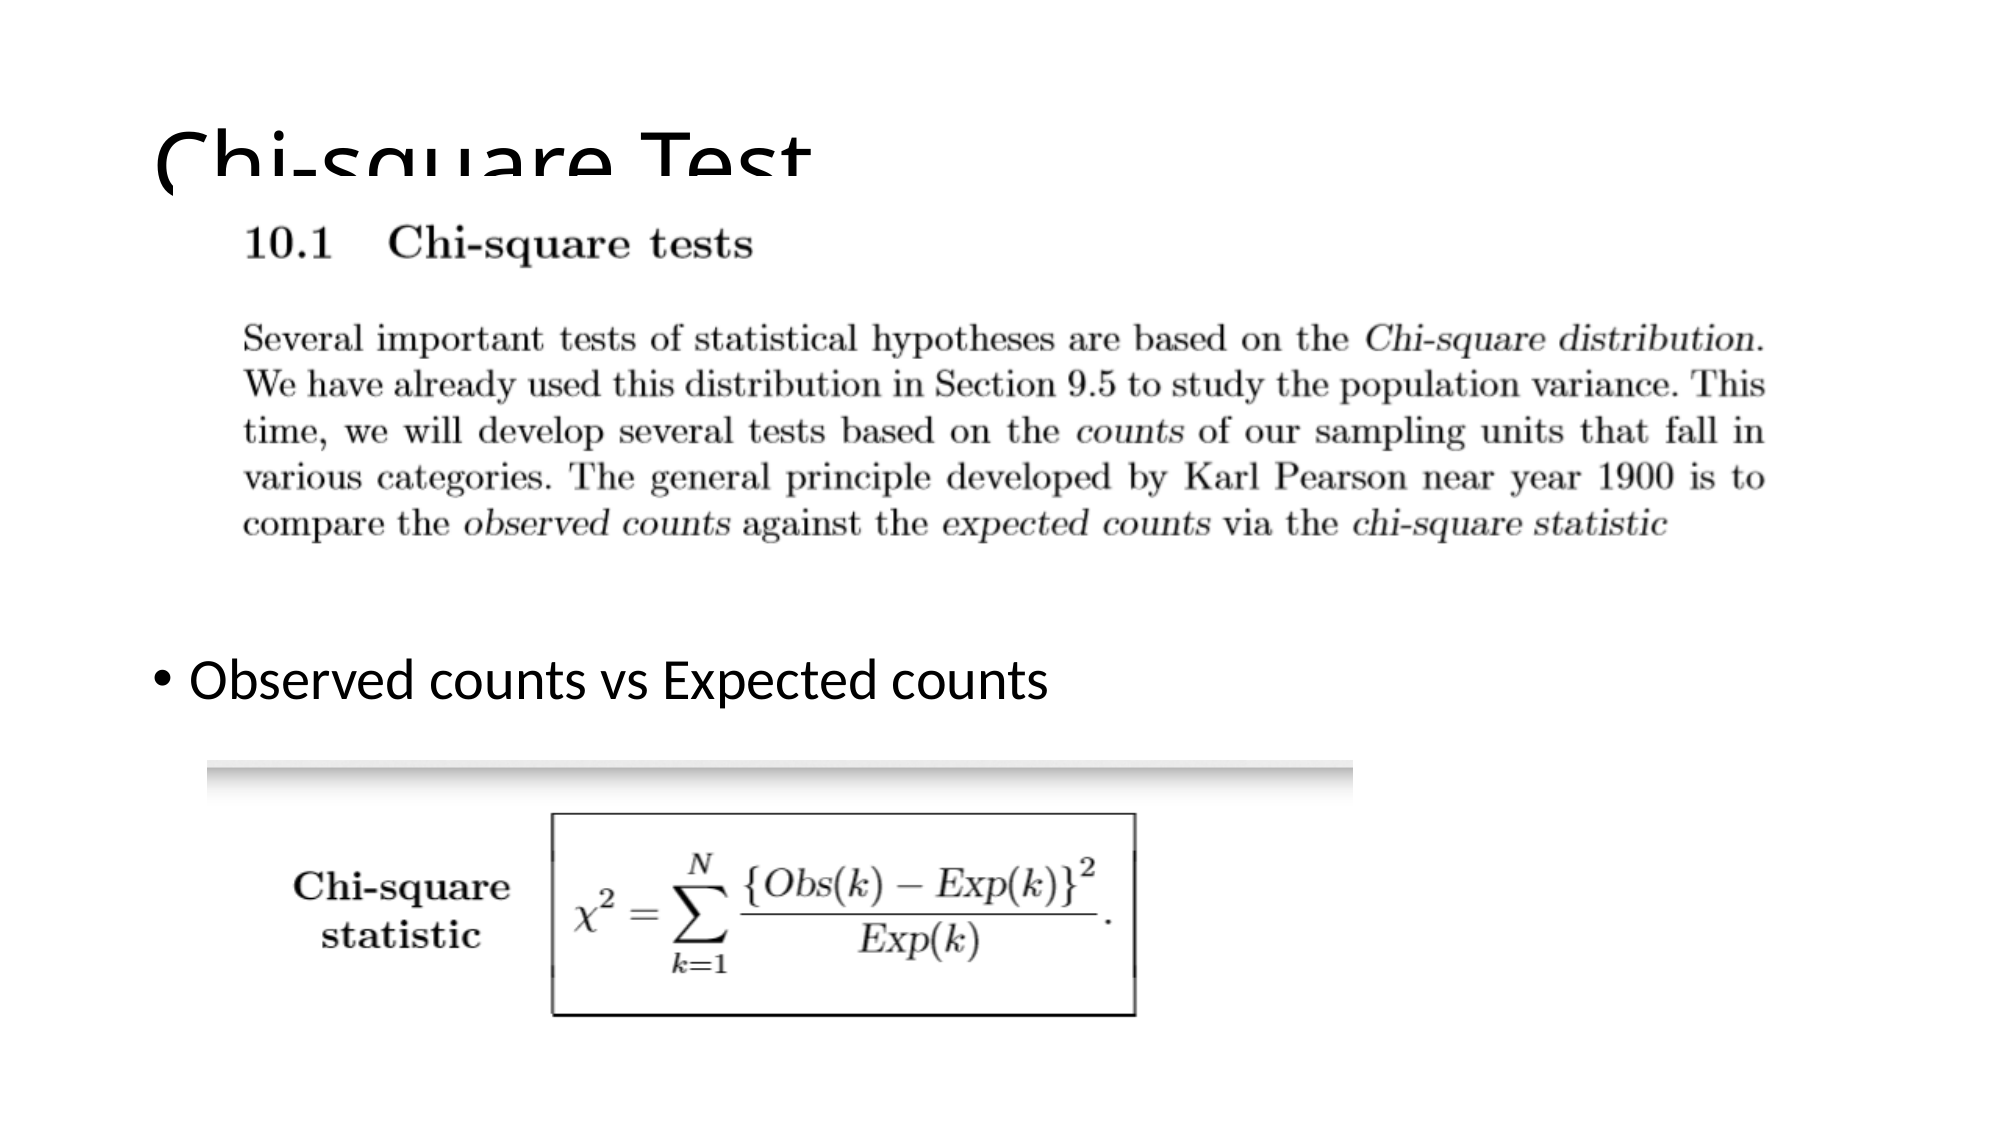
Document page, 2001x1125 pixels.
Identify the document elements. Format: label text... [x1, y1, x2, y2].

title Chi-square Test [137, 59, 1863, 278]
list Observed counts vs Expected counts [137, 299, 1863, 1014]
picture [206, 760, 1353, 1036]
picture [173, 176, 1827, 628]
